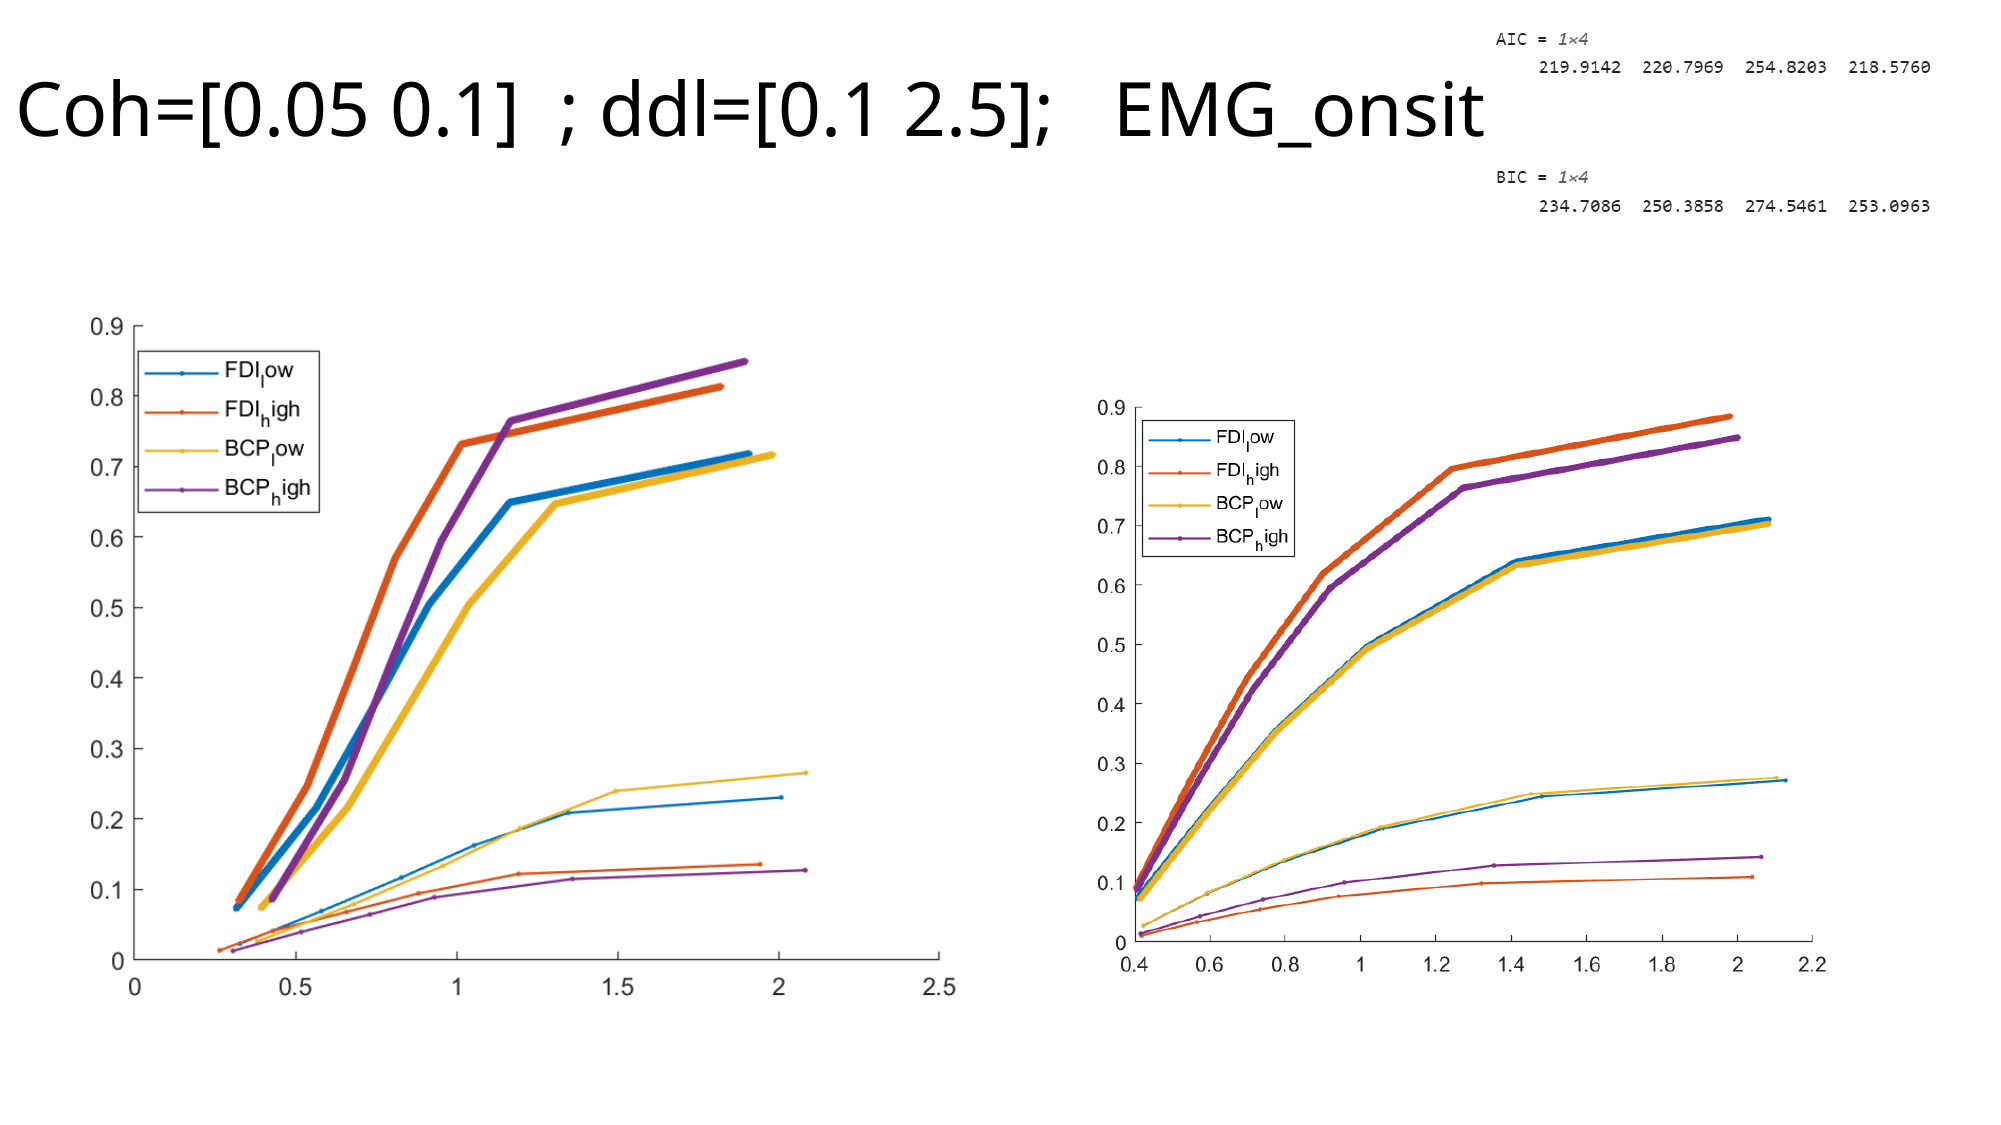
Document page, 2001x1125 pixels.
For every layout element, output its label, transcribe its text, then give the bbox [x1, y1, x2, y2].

title Coh=[0.05 0.1] ; ddl=[0.1 2.5]; EMG_onsite [0, 3, 1725, 221]
picture [0, 266, 1896, 1046]
picture [1485, 21, 1965, 221]
